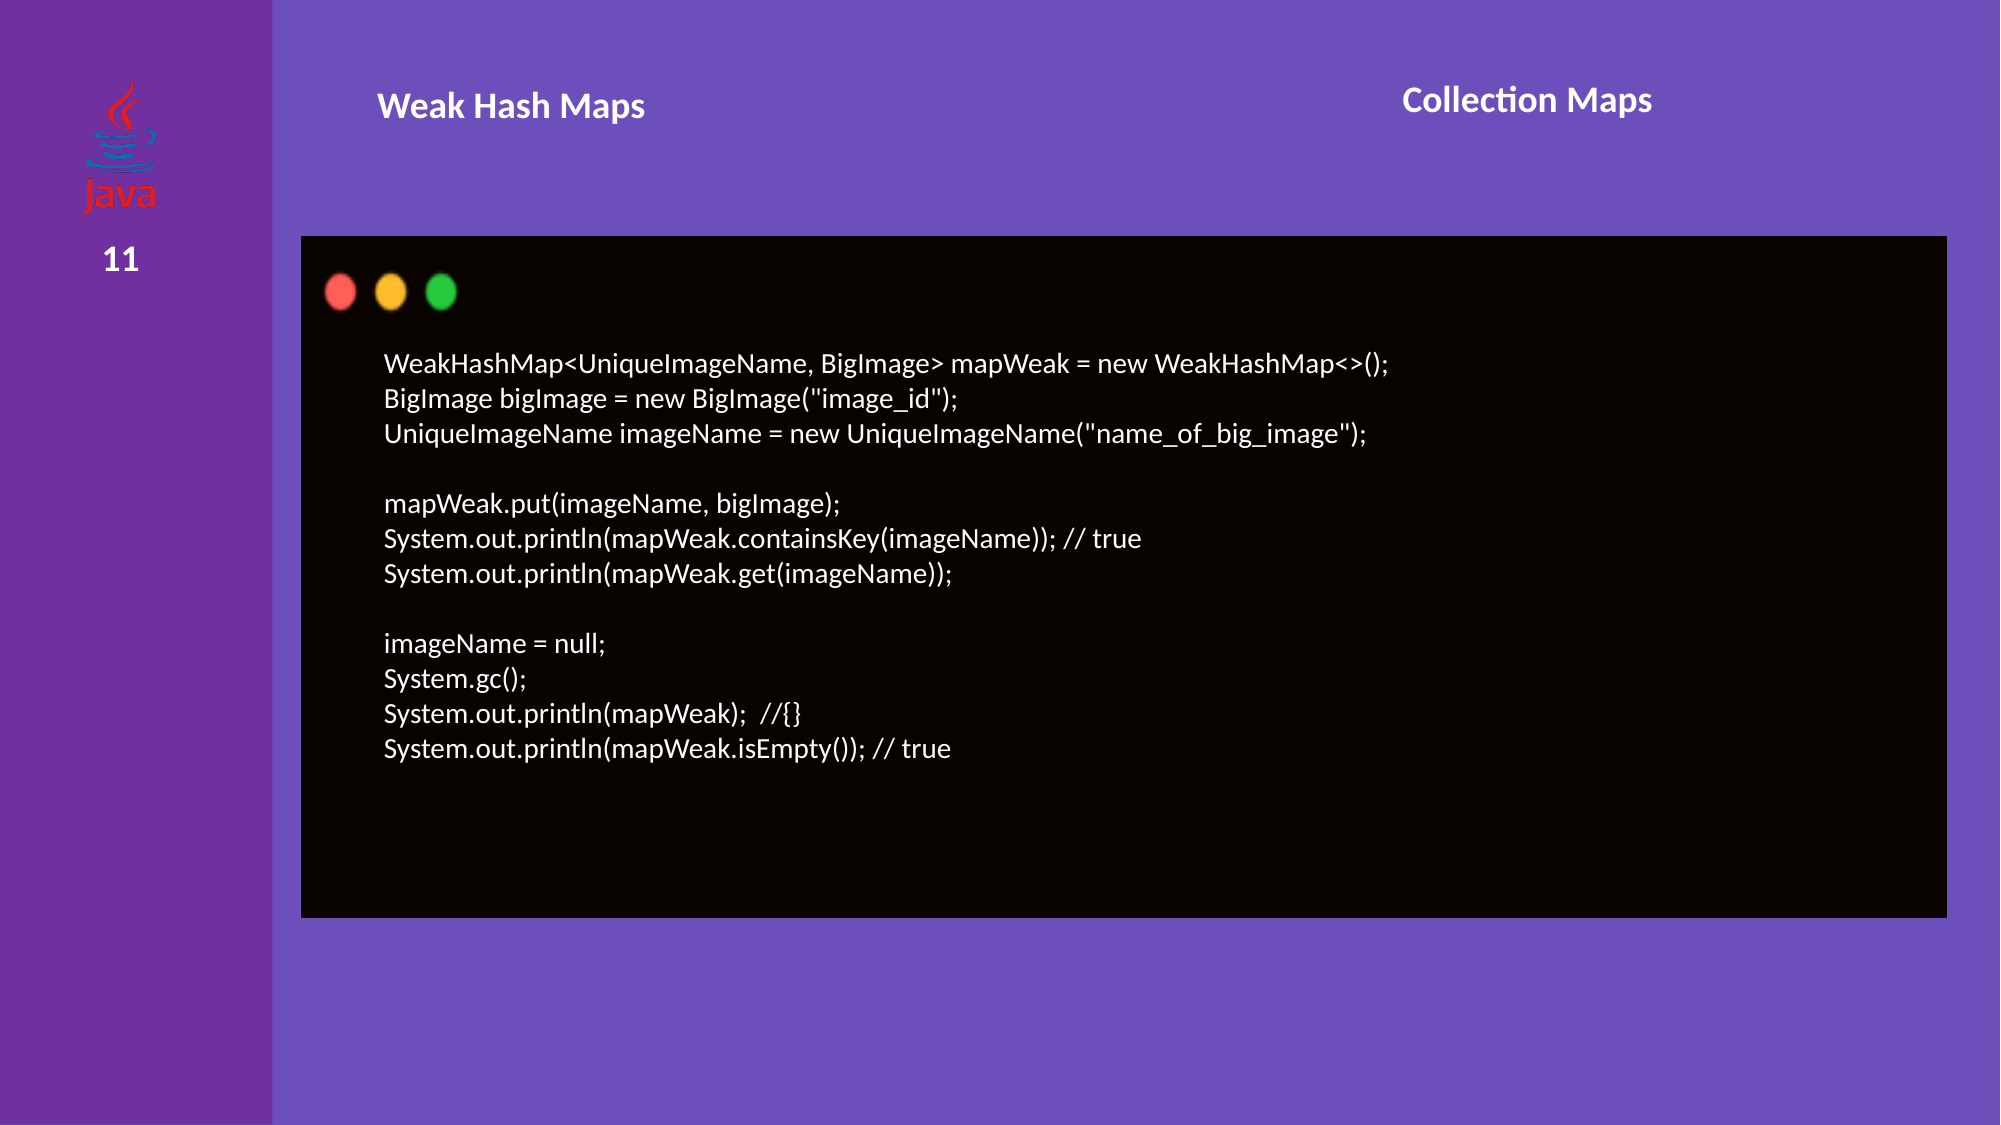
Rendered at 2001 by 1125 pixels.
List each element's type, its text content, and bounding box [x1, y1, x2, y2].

picture [37, 67, 204, 227]
text_box [0, 0, 274, 1125]
text_box Weak Hash Maps [362, 73, 661, 133]
text_box 11 [86, 227, 155, 287]
text_box Collection Maps [1387, 67, 1947, 128]
picture [301, 236, 1947, 918]
